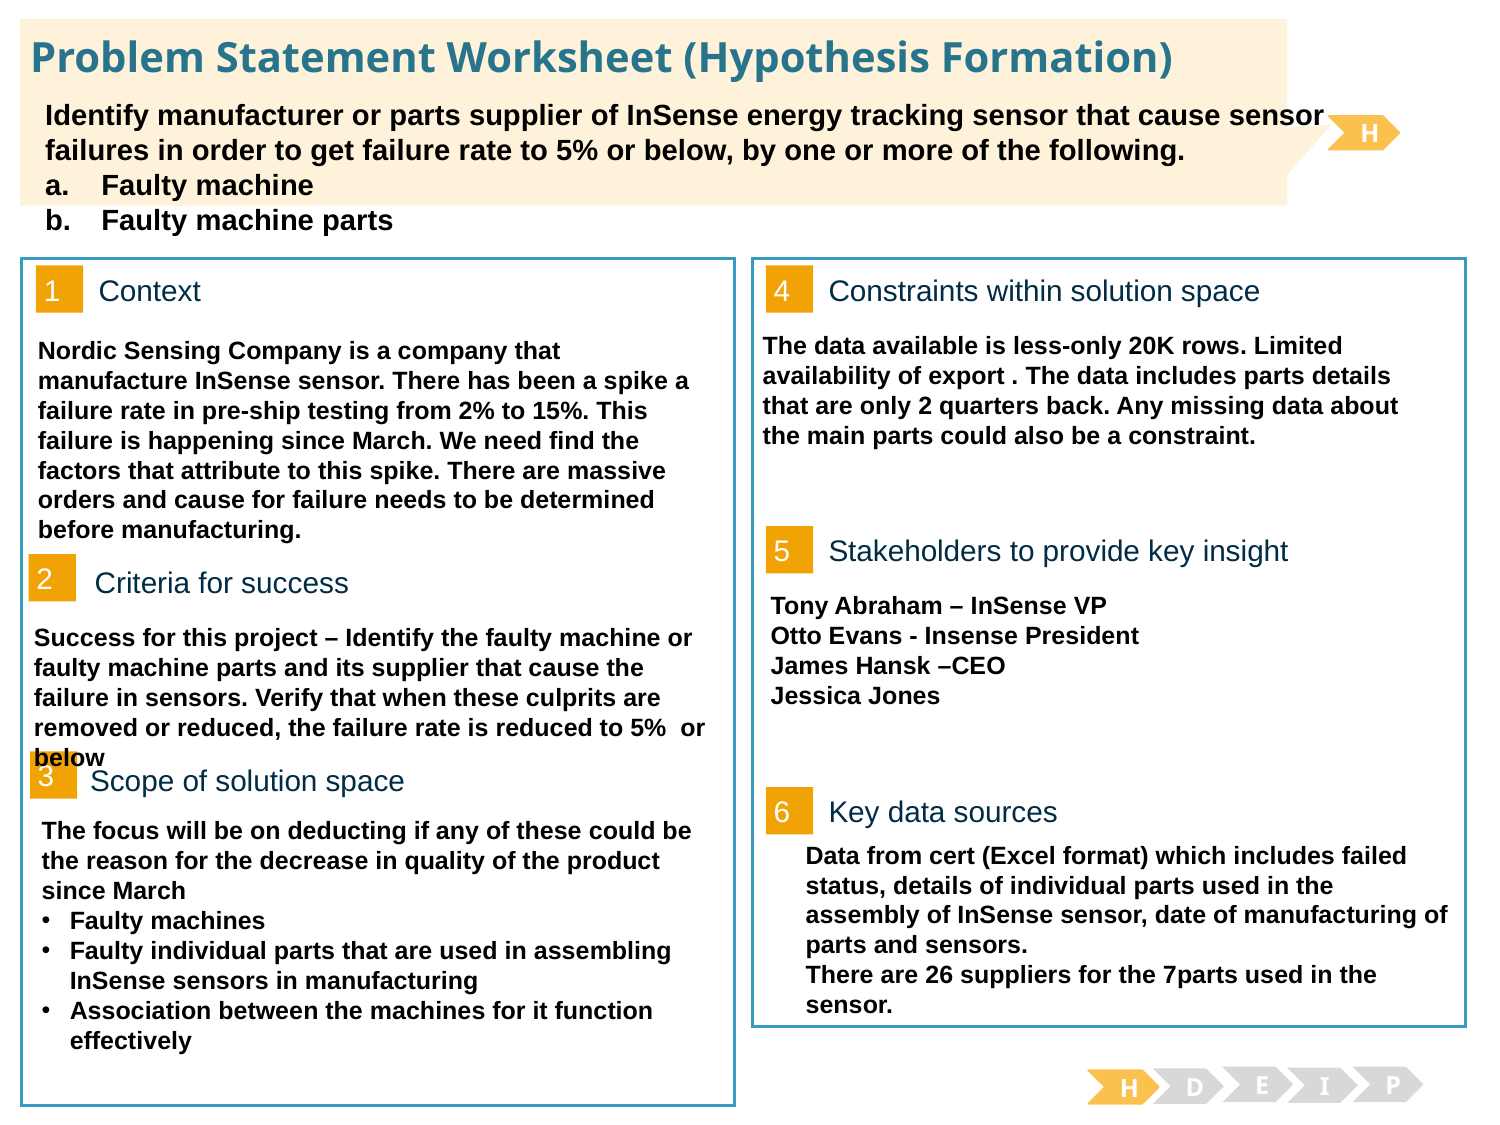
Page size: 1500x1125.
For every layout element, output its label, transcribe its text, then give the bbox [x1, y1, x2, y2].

text_box Identify manufacturer or parts supplier of InSense energy tracking sensor that cause sensor failures in order to get failure rate to 5% or below, by one or more of the following. Faulty machine Faulty machine parts [30, 88, 1439, 256]
text_box I [1287, 1067, 1358, 1103]
text_box P [1352, 1066, 1424, 1103]
title Problem Statement Worksheet (Hypothesis Formation) [30, 31, 1473, 82]
text_box 6 [765, 787, 814, 835]
text_box Success for this project – Identify the faulty machine or faulty machine parts and its supplier that cause the failure in sensors. Verify that when these culprits are removed or reduced, the failure rate is reduced to 5% or below [18, 613, 729, 773]
text_box Data from cert (Excel format) which includes failed status, details of individual parts used in the assembly of InSense sensor, date of manufacturing of parts and sensors. There are 26 suppliers for the 7parts used in the sensor. [790, 831, 1464, 1009]
text_box [21, 258, 735, 1106]
text_box [752, 258, 1466, 1027]
text_box H [1088, 1070, 1159, 1104]
text_box Nordic Sensing Company is a company that manufacture InSense sensor. There has been a spike a failure rate in pre-ship testing from 2% to 15%. This failure is happening since March. We need find the factors that attribute to this spike. There are massive orders and cause for failure needs to be determined before manufacturing. [22, 326, 733, 544]
text_box Constraints within solution space [828, 270, 1419, 308]
text_box 1 [35, 265, 84, 313]
text_box 2 [28, 554, 76, 602]
text_box Context [98, 270, 689, 308]
text_box 5 [765, 526, 814, 574]
text_box 3 [29, 773, 78, 799]
text_box The data available is less-only 20K rows. Limited availability of export . The data includes parts details that are only 2 quarters back. Any missing data about the main parts could also be a constraint. [747, 322, 1458, 500]
text_box E [1222, 1066, 1294, 1103]
text_box Criteria for success [94, 563, 685, 601]
text_box Key data sources [828, 792, 1419, 830]
text_box [19, 19, 1288, 206]
text_box 4 [765, 265, 814, 313]
text_box D [1152, 1068, 1224, 1104]
text_box The focus will be on deducting if any of these could be the reason for the decrease in quality of the product since March Faulty machines Faulty individual parts that are used in assembling InSense sensors in manufacturing Association between the machines for it function effectively [26, 807, 736, 1071]
text_box Tony Abraham – InSense VP Otto Evans - Insense President James Hansk –CEO Jessica Jones [755, 581, 1466, 760]
text_box Stakeholders to provide key insight [828, 531, 1419, 569]
text_box Scope of solution space [90, 773, 681, 798]
